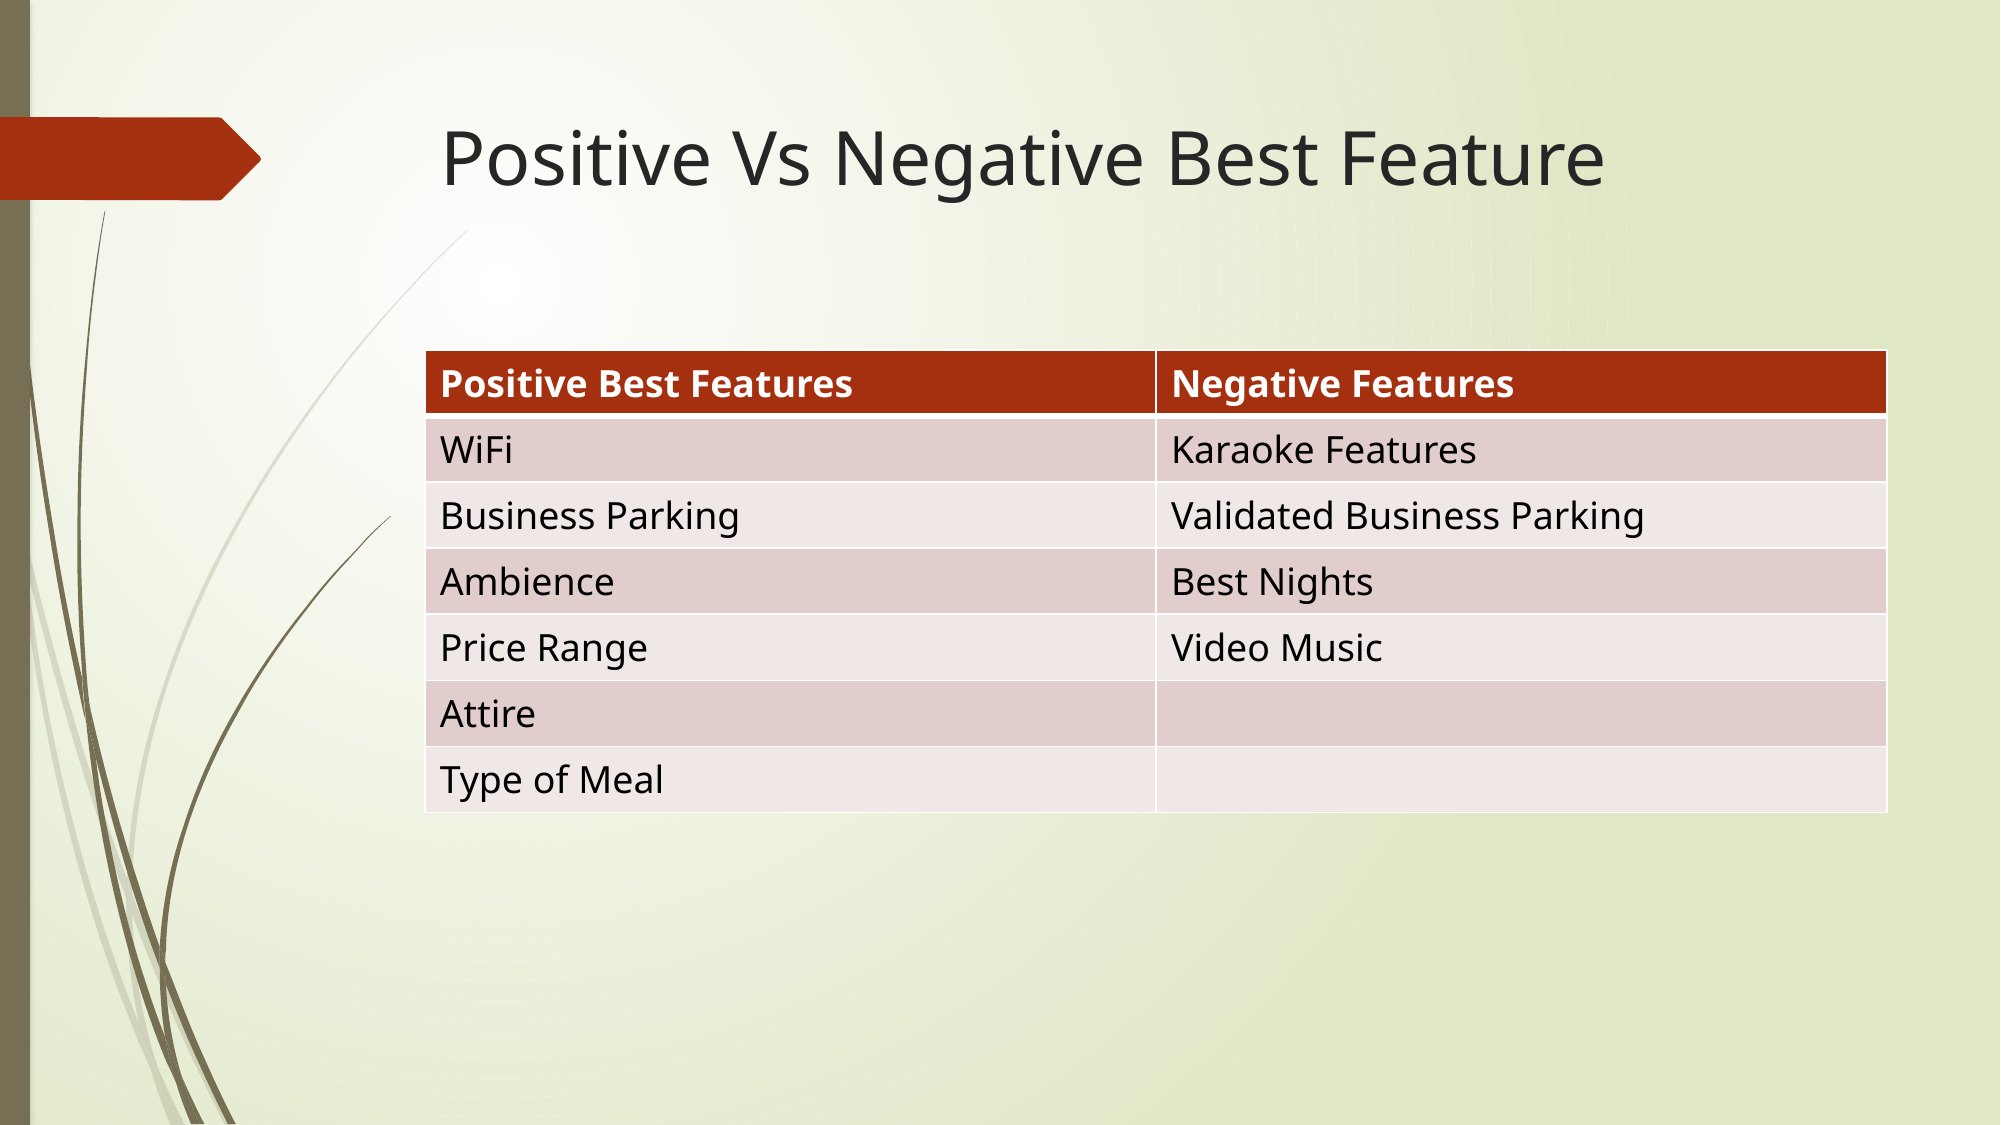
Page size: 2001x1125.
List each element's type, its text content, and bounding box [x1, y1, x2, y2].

table_cell WiFi [426, 419, 1155, 481]
table_cell Best Nights [1157, 549, 1886, 613]
table_cell Video Music [1157, 615, 1886, 680]
table_cell Business Parking [426, 483, 1155, 547]
table_cell Karaoke Features [1157, 419, 1886, 481]
table_cell Price Range [426, 615, 1155, 680]
table_cell [1157, 747, 1886, 812]
table_header Positive Best Features [426, 351, 1155, 413]
table_cell [1157, 681, 1886, 746]
table_header Negative Features [1157, 351, 1886, 413]
table_cell Validated Business Parking [1157, 483, 1886, 547]
table_cell Attire [426, 681, 1155, 746]
table_cell Type of Meal [426, 747, 1155, 812]
table_cell Ambience [426, 549, 1155, 613]
title Positive Vs Negative Best Feature [425, 102, 1888, 313]
